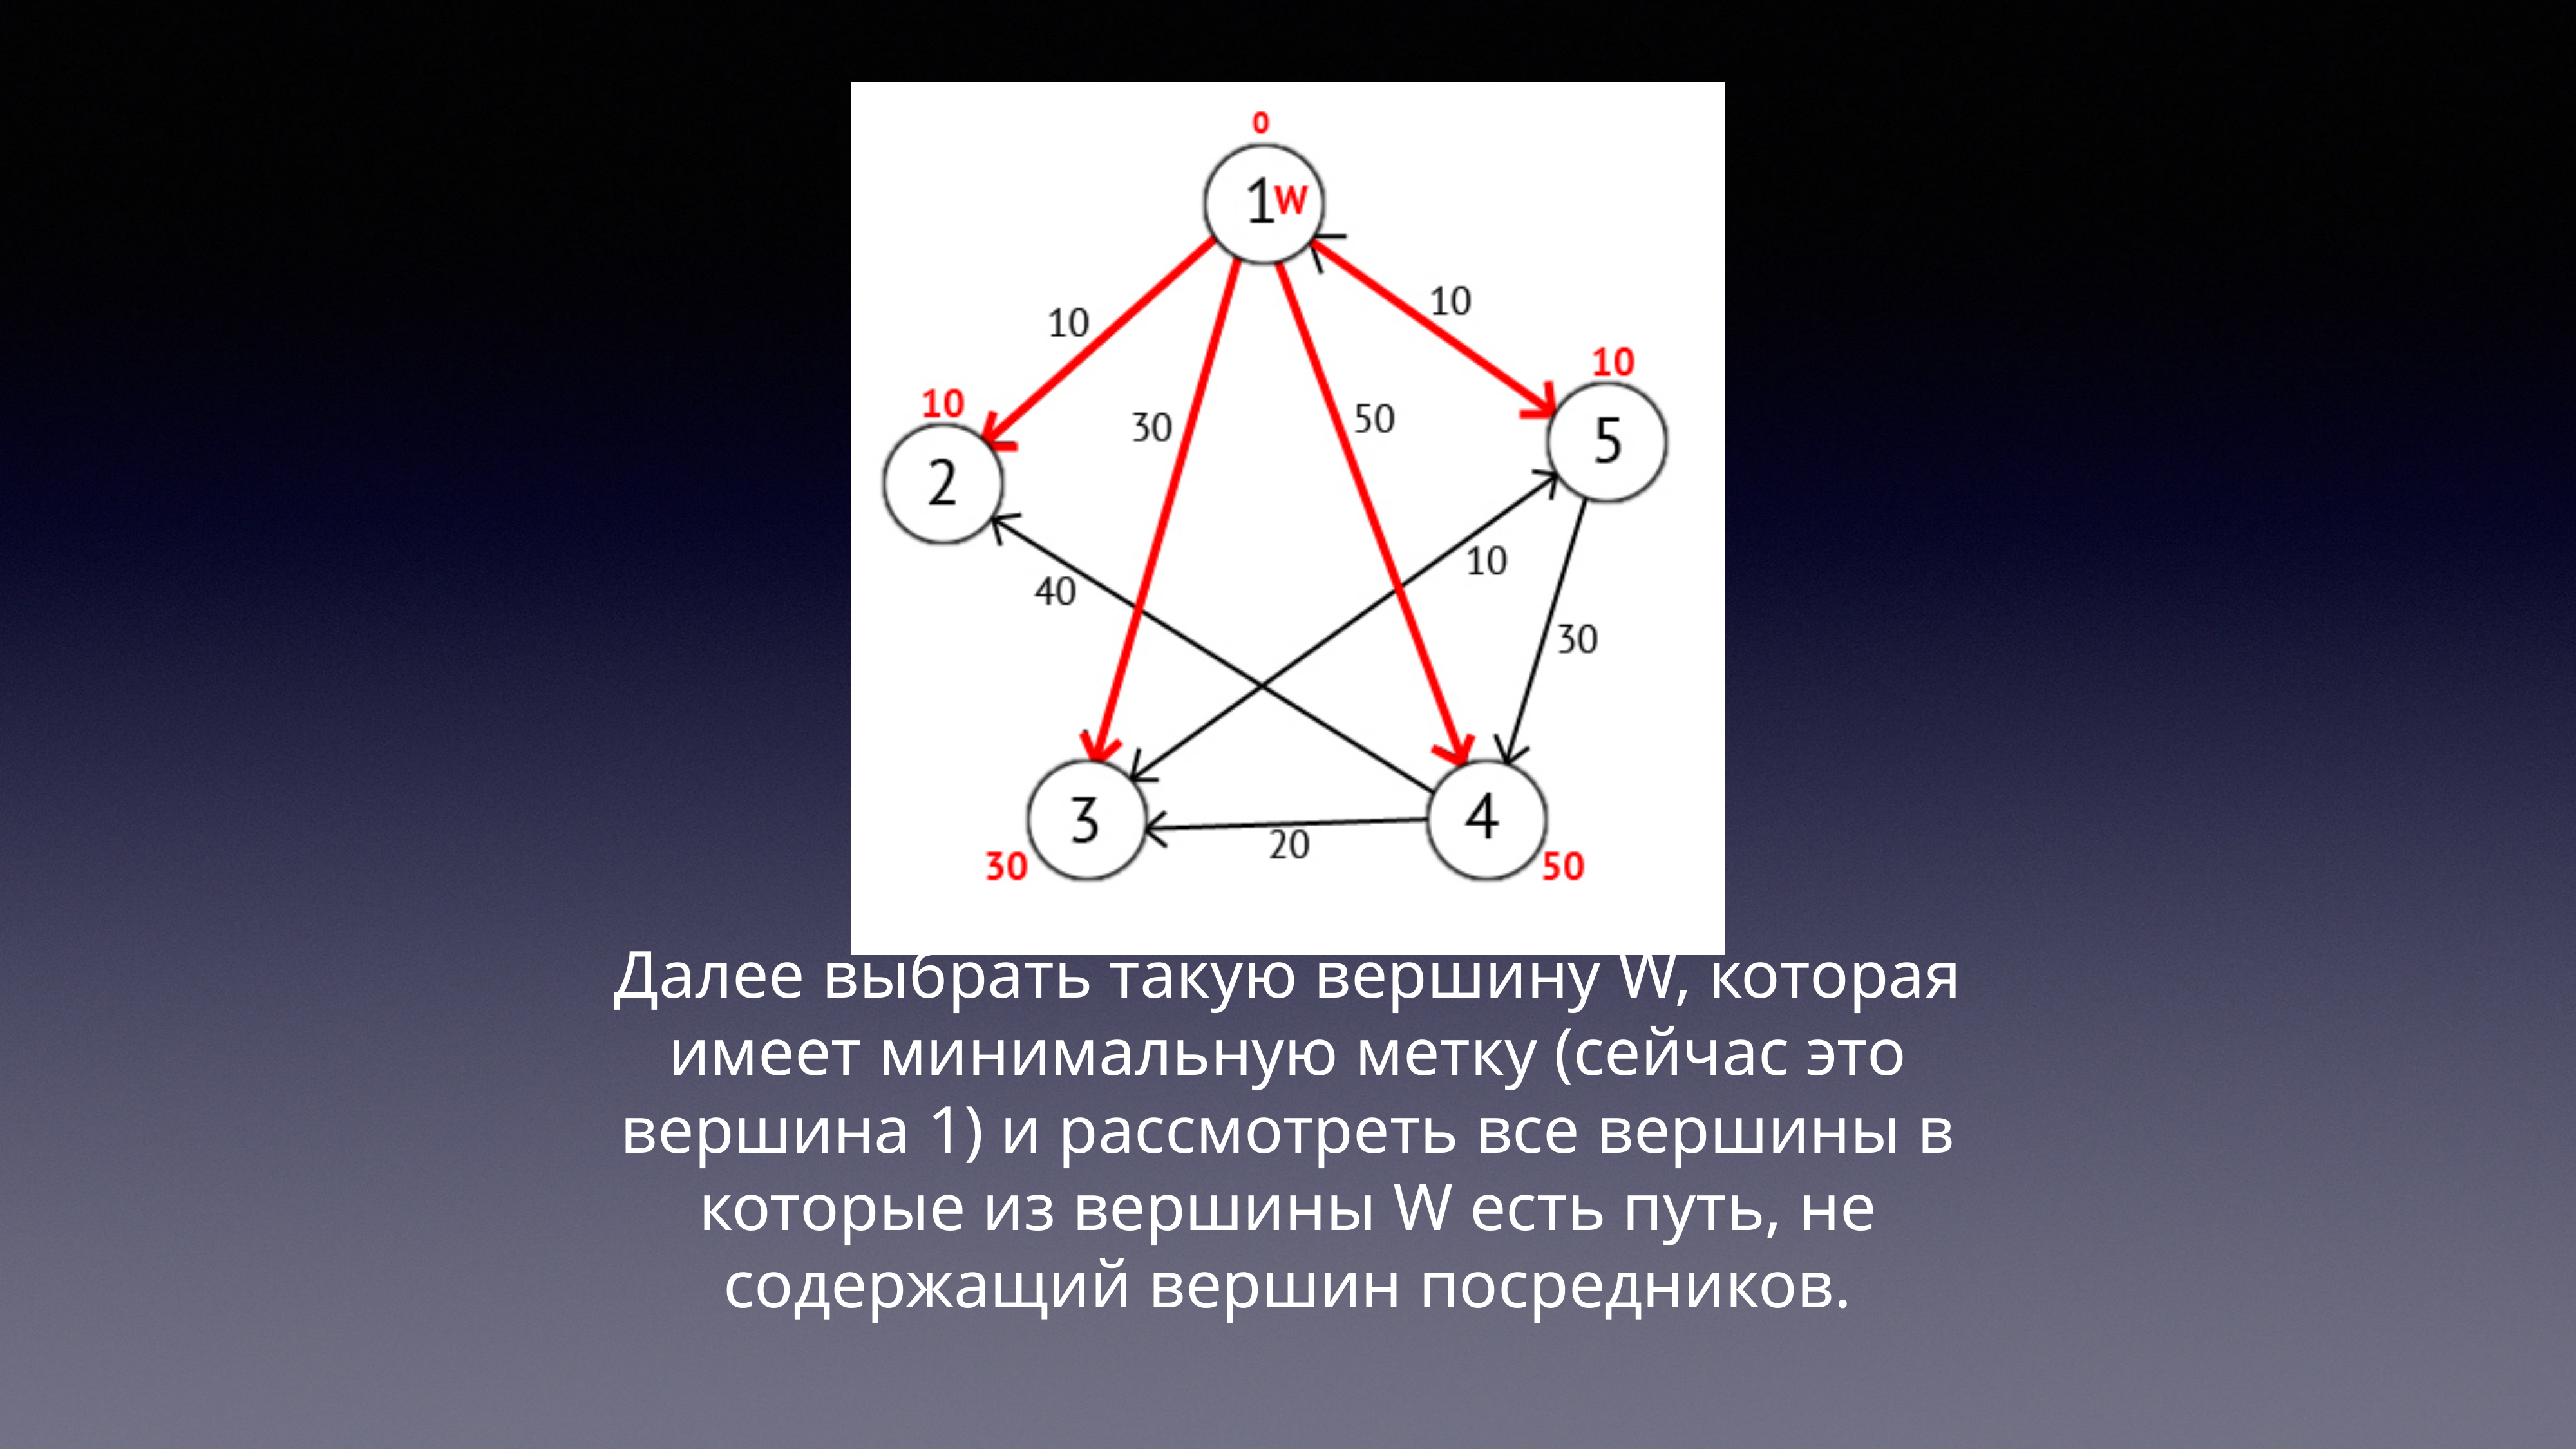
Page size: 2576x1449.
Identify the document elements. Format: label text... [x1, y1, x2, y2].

picture [0, 0, 2576, 1449]
title Далее выбрать такую вершину W, которая имеет минимальную метку (сейчас это вершина 1) и рассмотреть все вершины в которые из вершины W есть путь, не содержащий вершин посредников. [510, 998, 2066, 1329]
